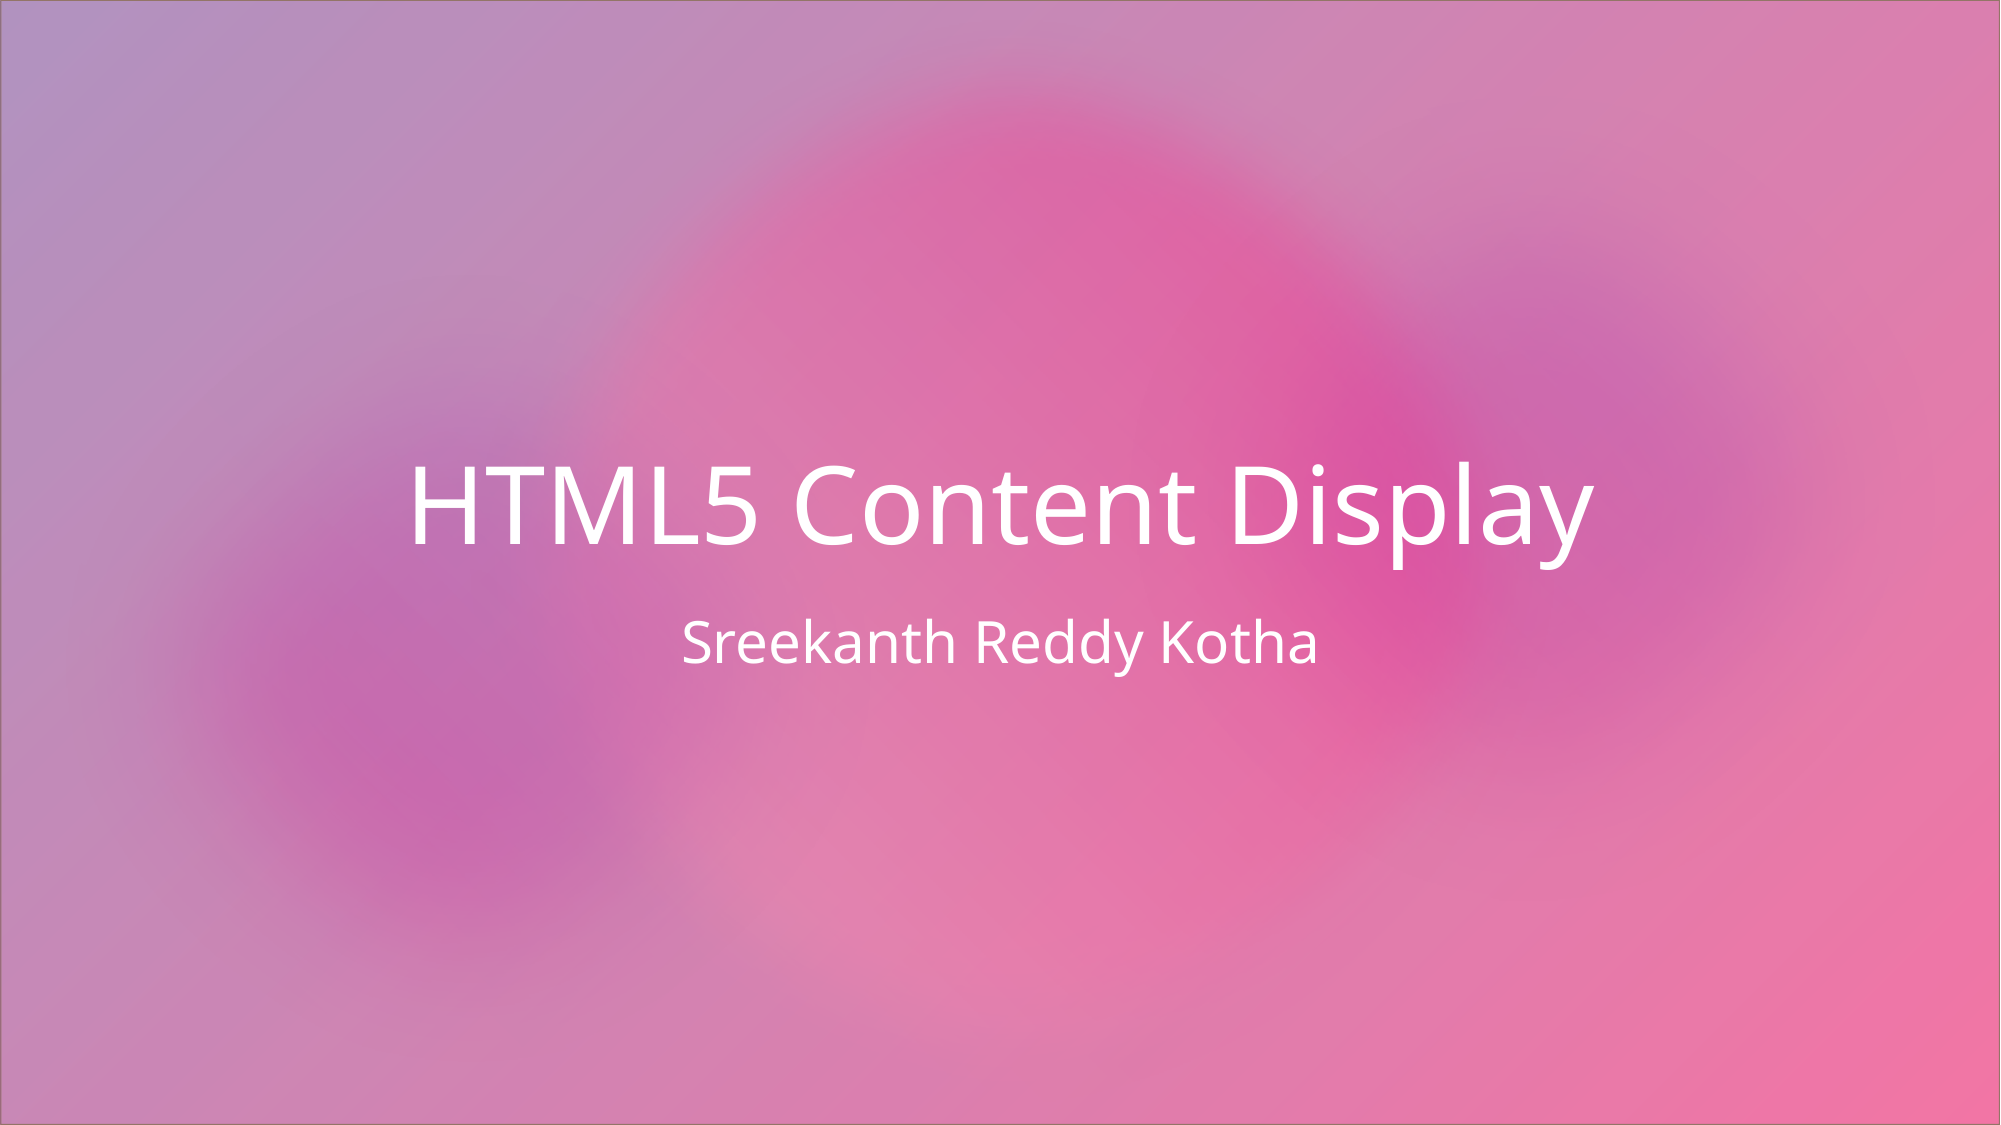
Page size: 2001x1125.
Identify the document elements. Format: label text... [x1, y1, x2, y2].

title HTML5 Content Display [250, 184, 1751, 576]
list Sreekanth Reddy Kotha [250, 590, 1751, 993]
